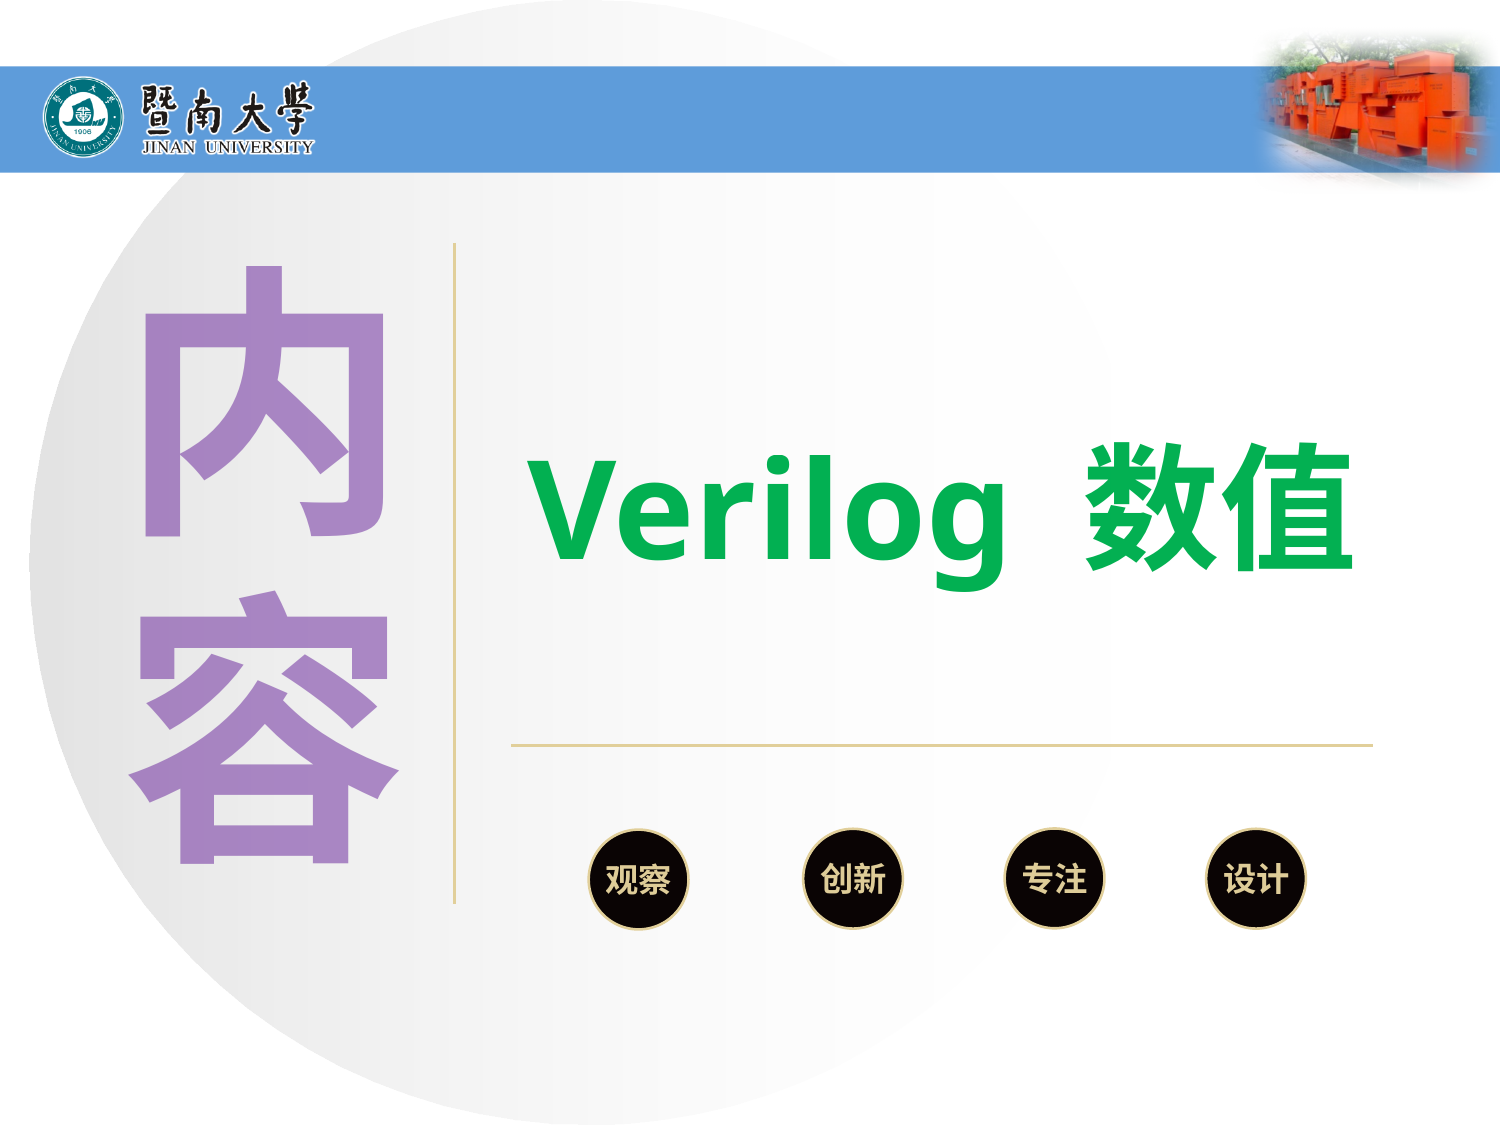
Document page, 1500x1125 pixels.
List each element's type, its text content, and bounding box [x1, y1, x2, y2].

text_box 容 [108, 545, 420, 902]
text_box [802, 828, 904, 929]
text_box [1205, 828, 1307, 929]
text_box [1004, 828, 1105, 929]
picture [32, 74, 340, 164]
picture [1290, 67, 1461, 154]
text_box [588, 829, 689, 930]
text_box 内 [108, 217, 420, 545]
text_box Verilog 数值 [515, 416, 937, 593]
text_box Verilog 数值 [946, 416, 1369, 593]
